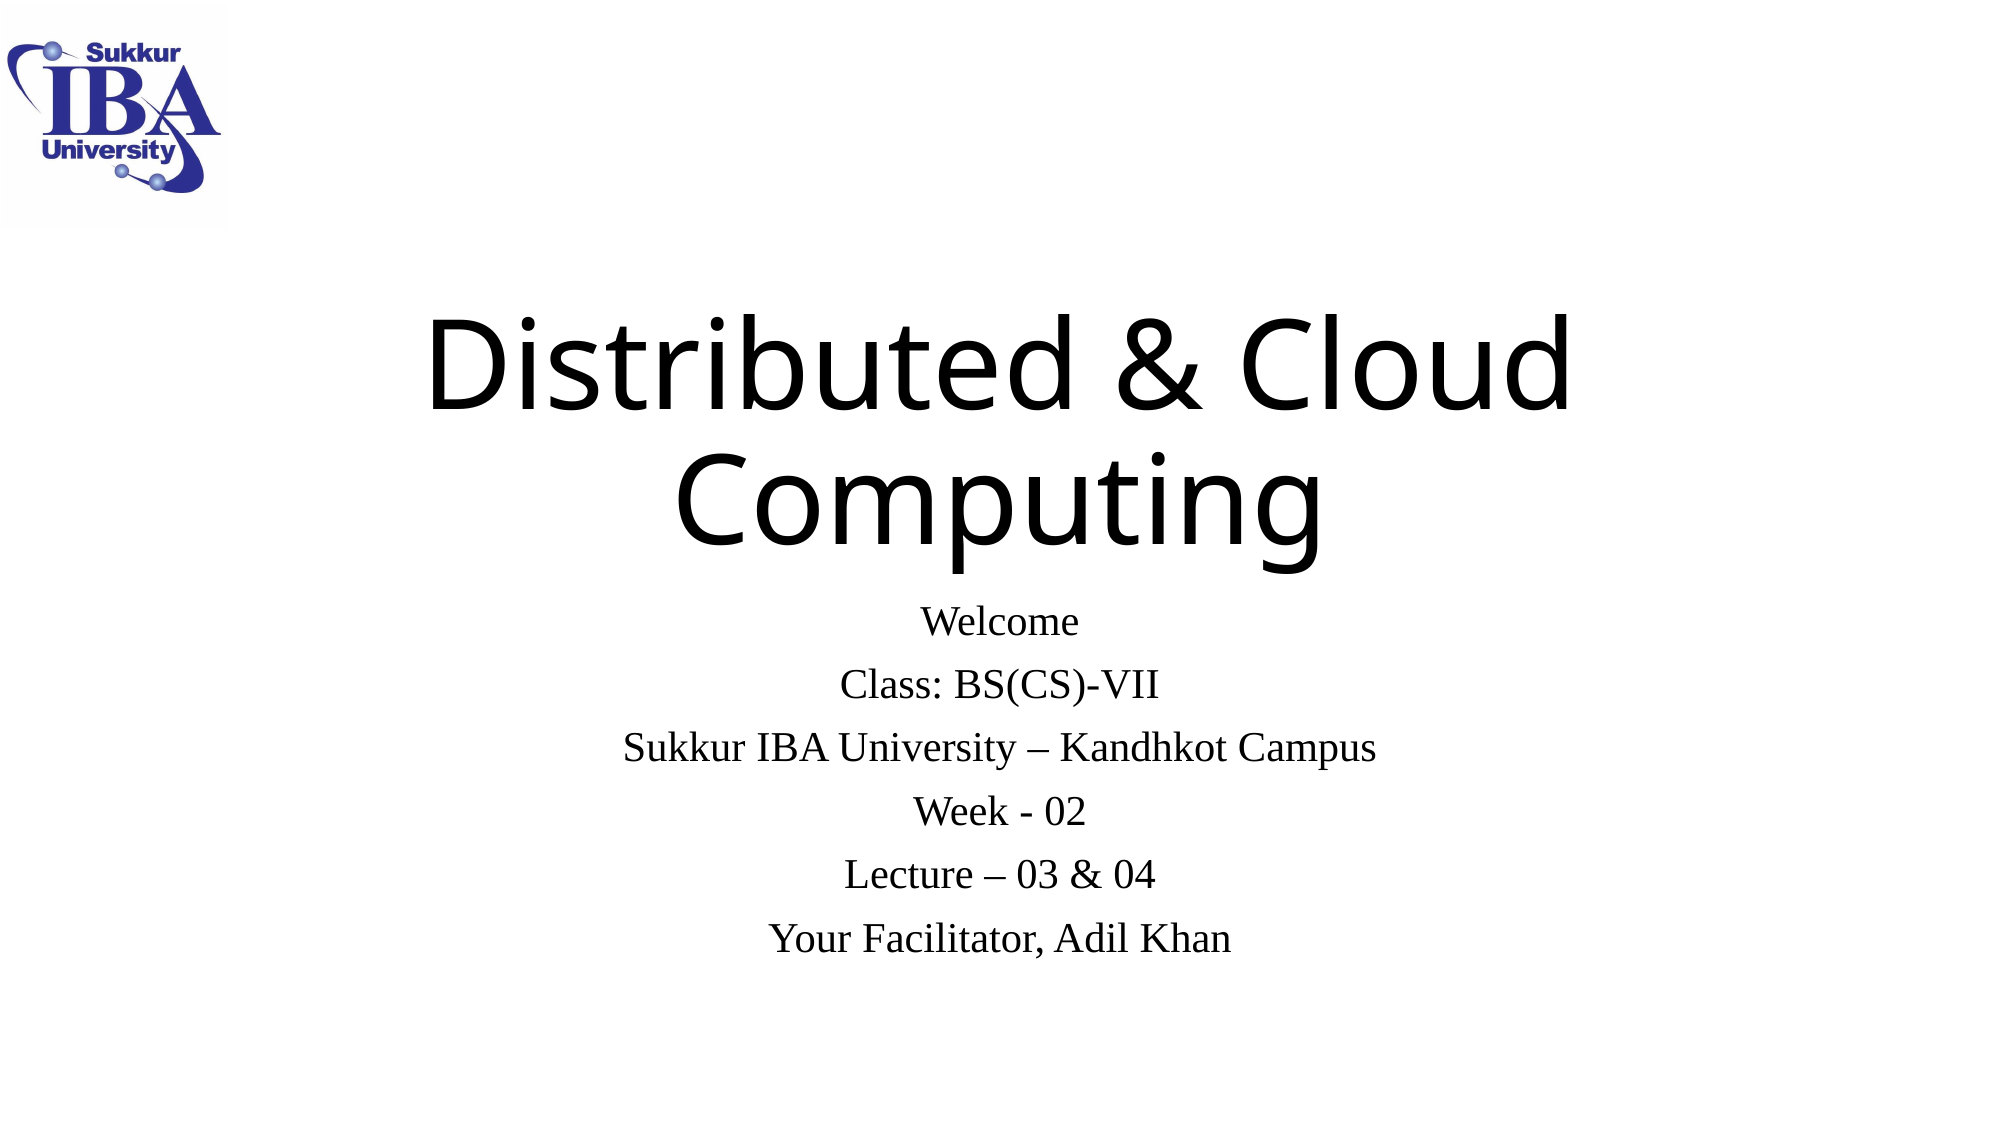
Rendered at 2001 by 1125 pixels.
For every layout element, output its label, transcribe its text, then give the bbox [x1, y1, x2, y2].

text_box Welcome Class: BS(CS)-VII Sukkur IBA University – Kandhkot Campus Week - 02 Lecture – 03 & 04 Your Facilitator, Adil Khan [249, 590, 1750, 970]
title Distributed & Cloud Computing [249, 187, 1750, 579]
picture [1, 4, 227, 230]
